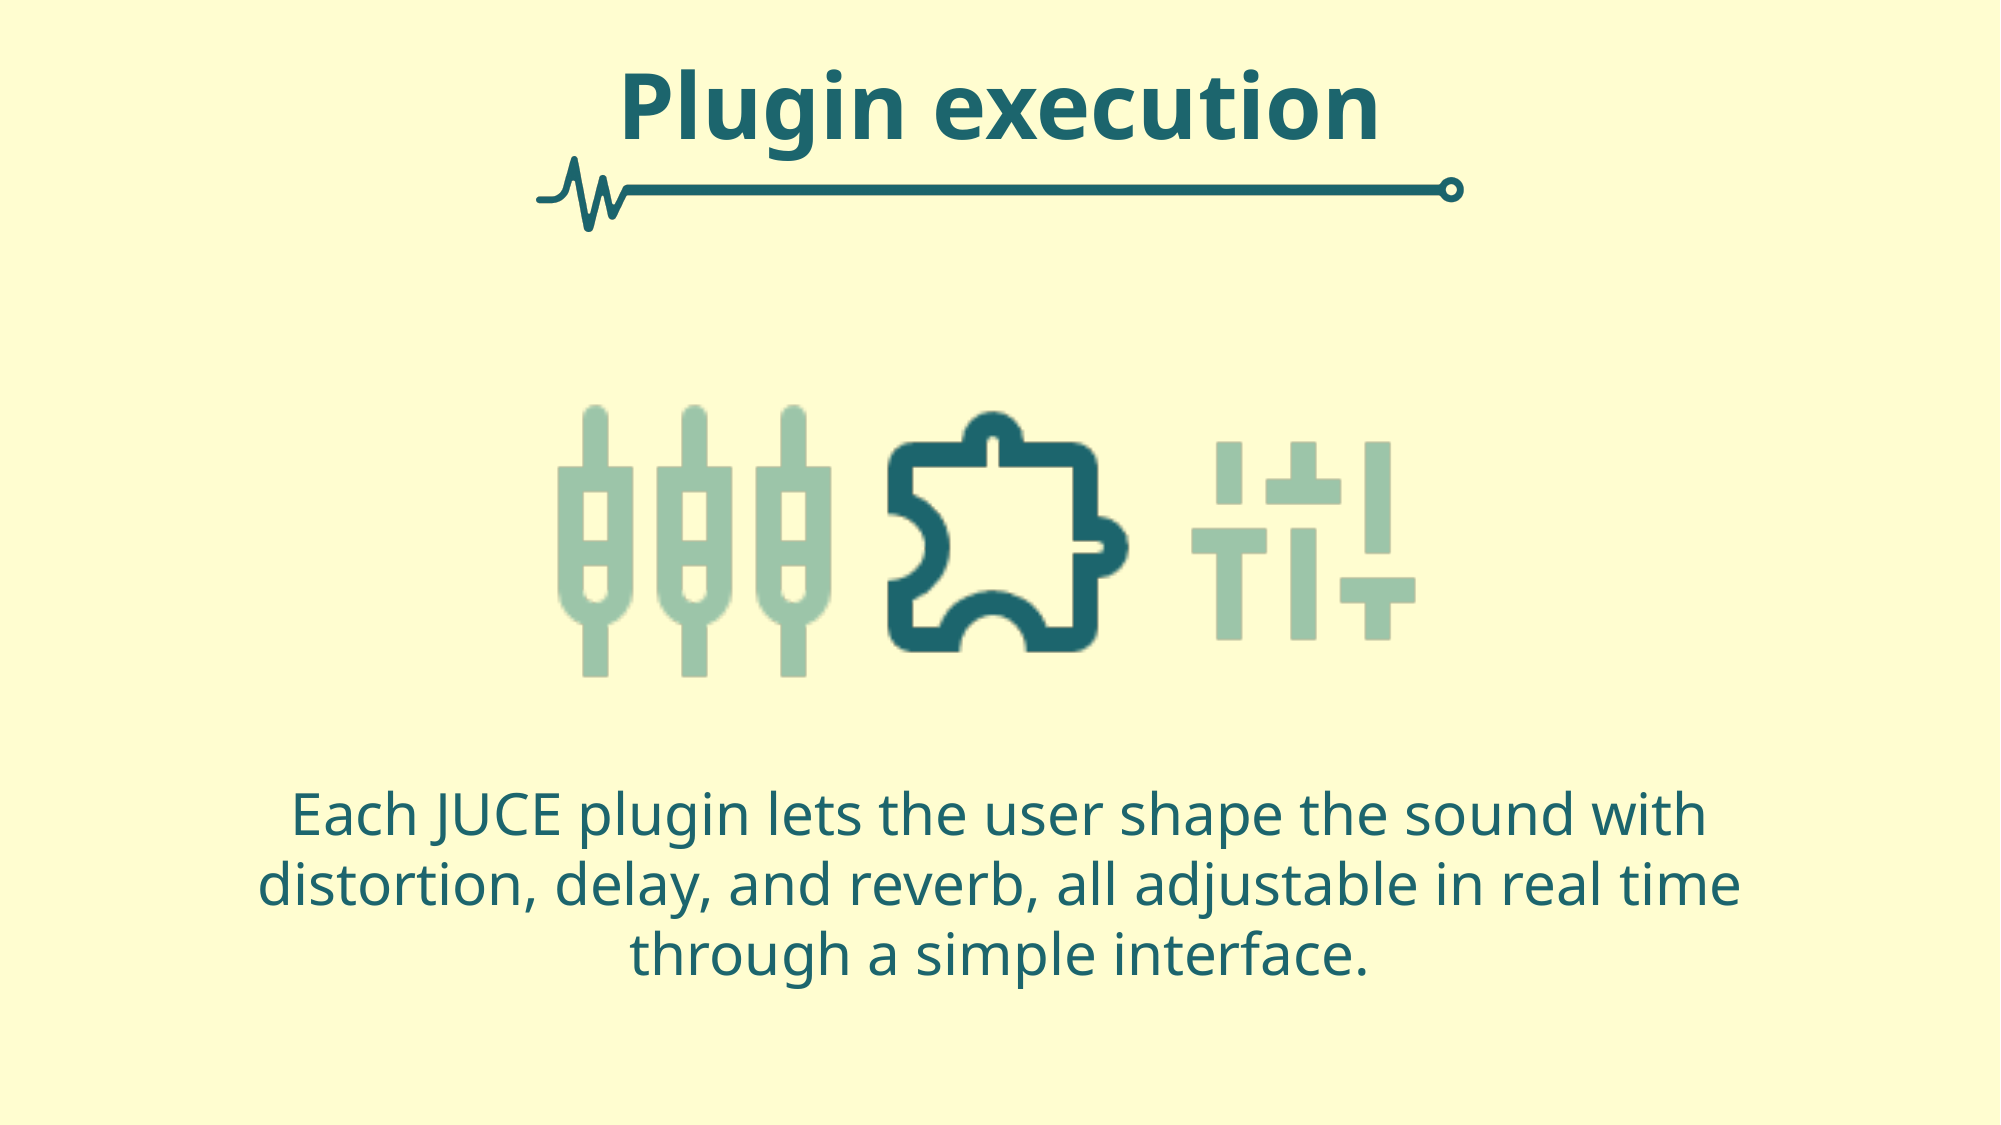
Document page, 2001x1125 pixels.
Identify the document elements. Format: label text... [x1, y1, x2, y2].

picture [535, 155, 1465, 233]
text_box Each JUCE plugin lets the user shape the sound with distortion, delay, and reverb, all adjustable in real time through a simple interface. [157, 689, 1843, 1075]
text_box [547, 394, 1453, 691]
text_box Plugin execution [188, 40, 1812, 166]
